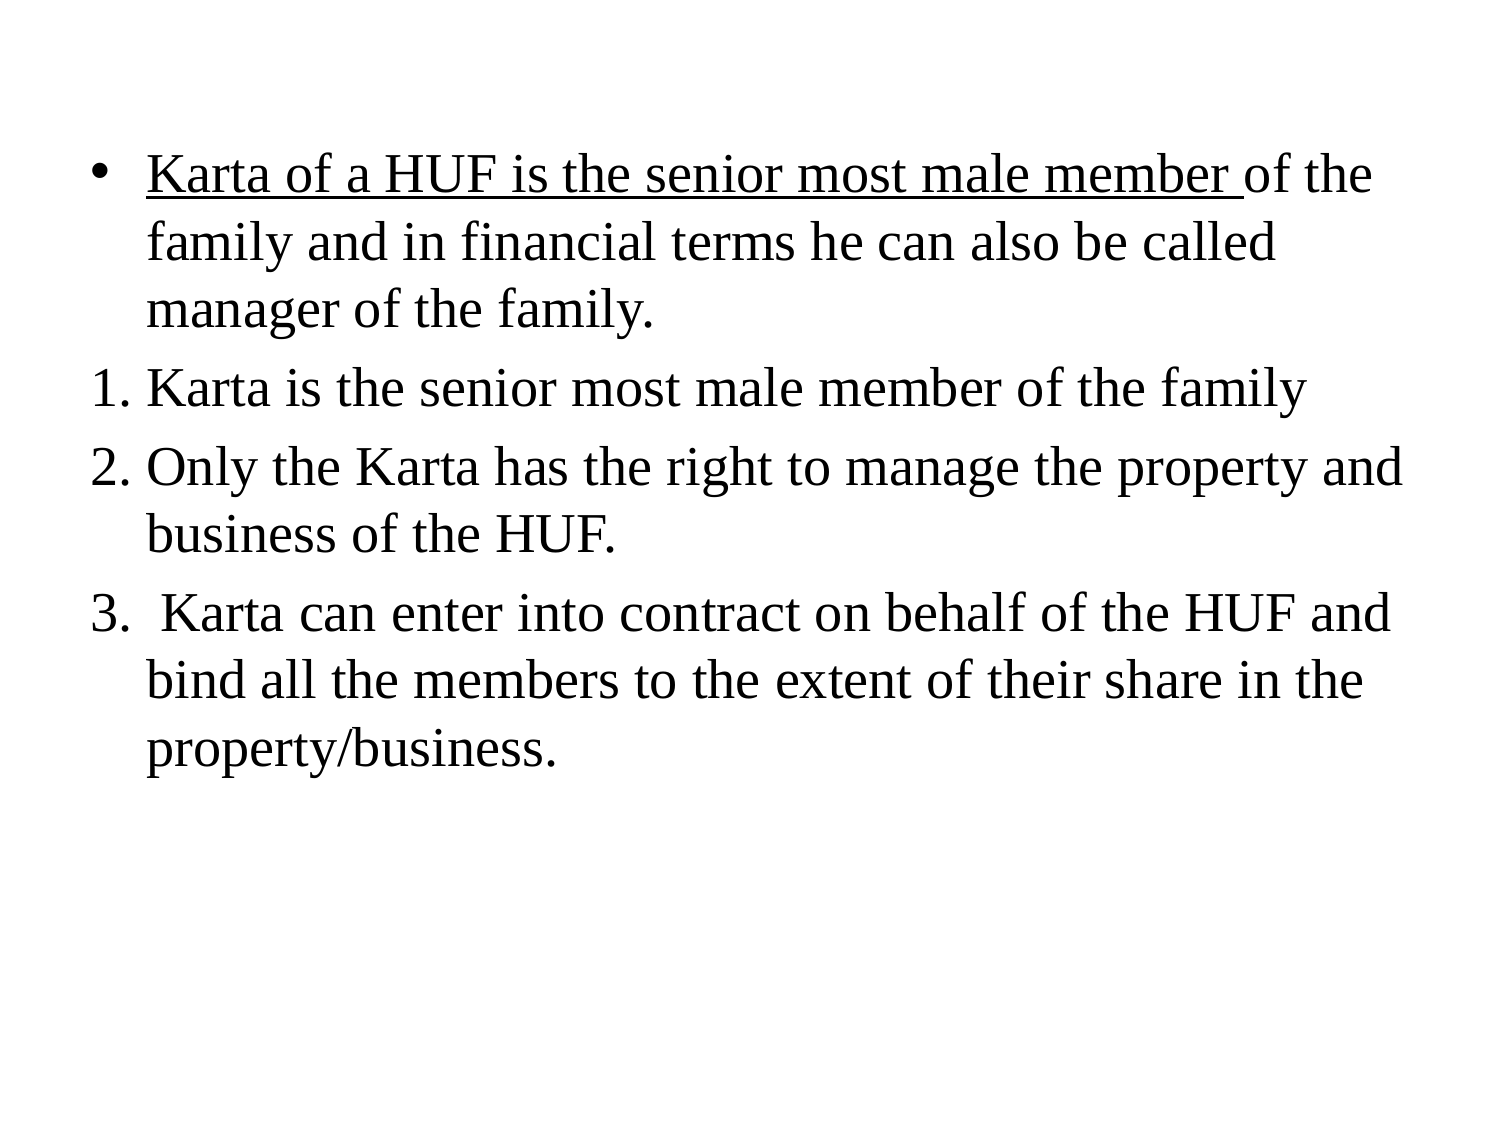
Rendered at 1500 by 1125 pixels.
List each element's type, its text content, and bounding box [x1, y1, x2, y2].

list Karta of a HUF is the senior most male member of the family and in financial terms he can also be called manager of the family. Karta is the senior most male member of the family Only the Karta has the right to manage the property and business of the HUF. Karta can enter into contract on behalf of the HUF and bind all the members to the extent of their share in the property/business. [75, 50, 1425, 1005]
